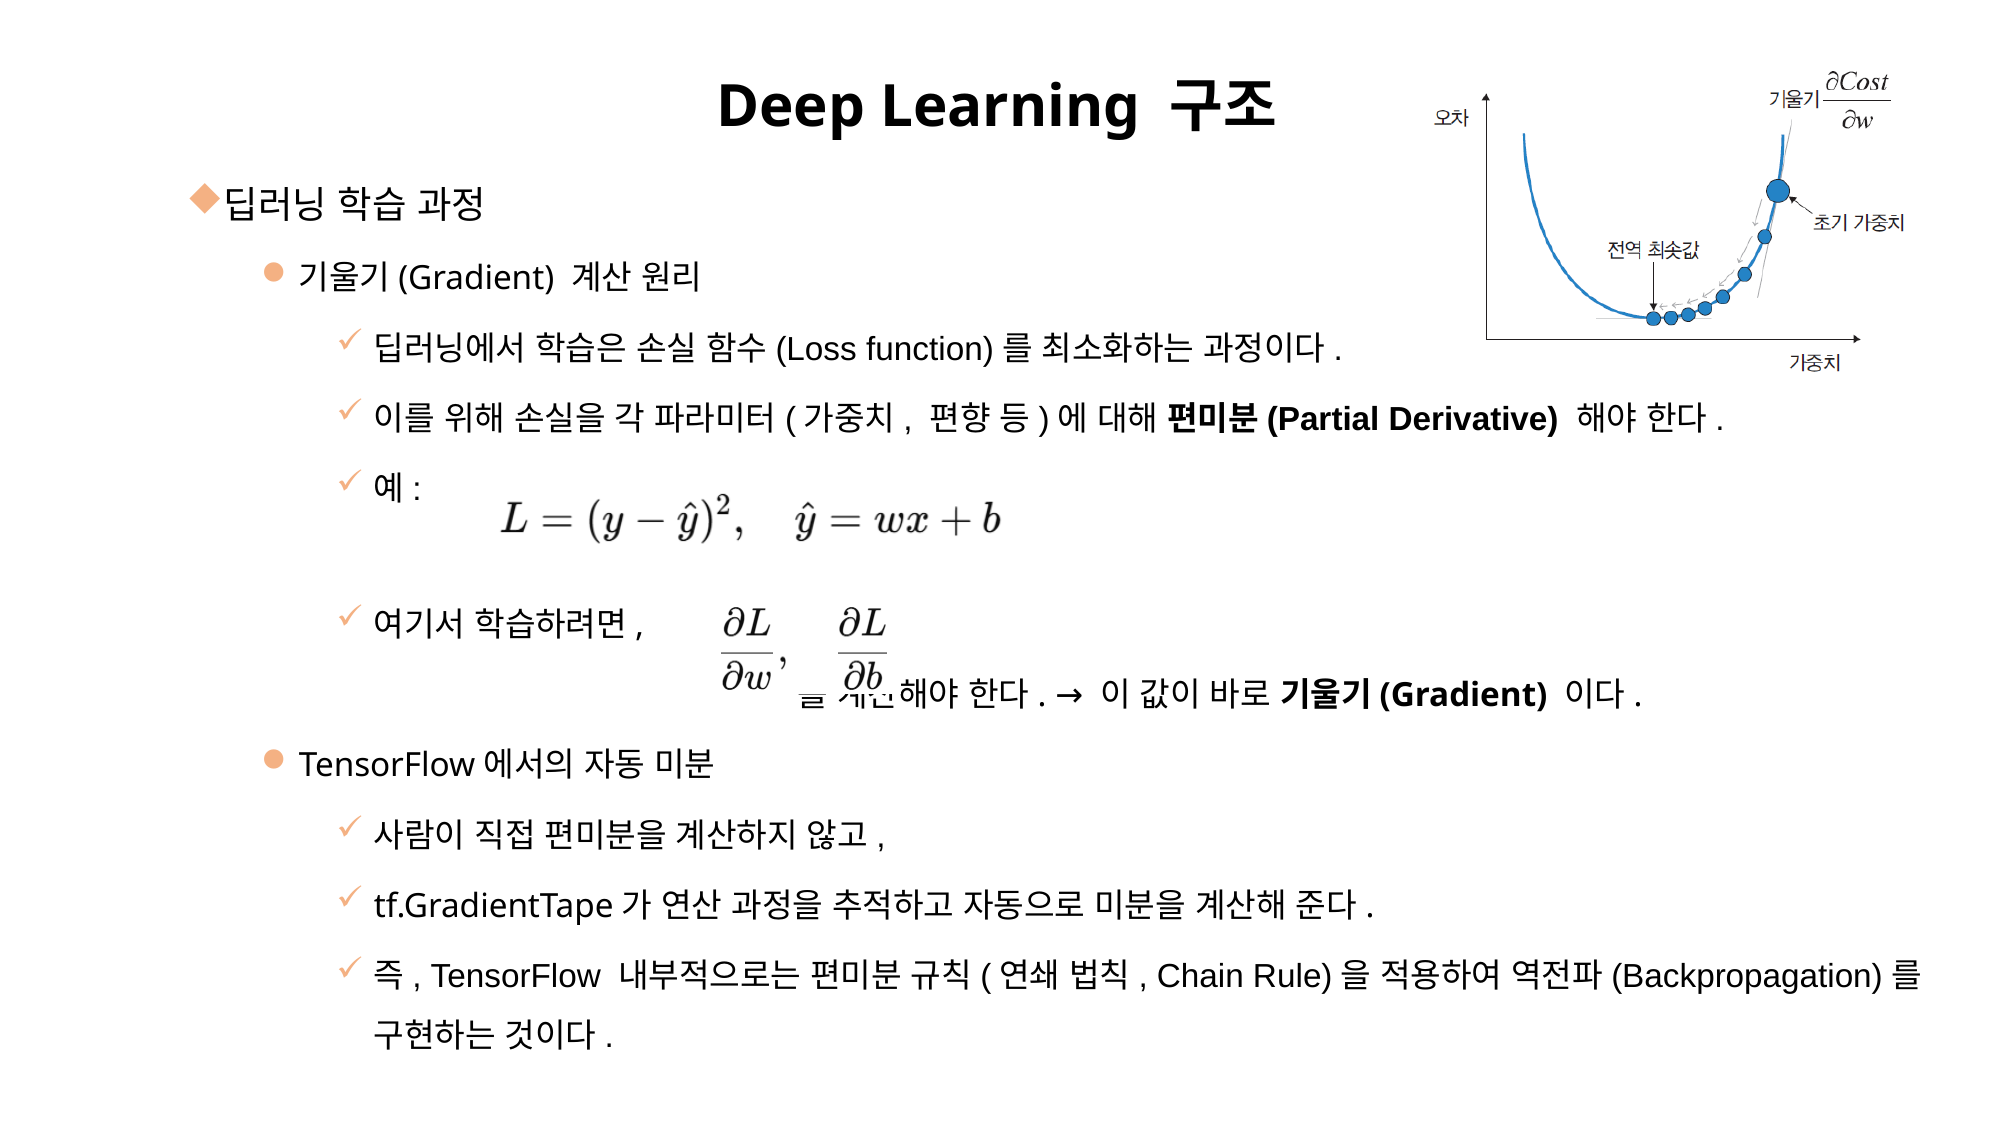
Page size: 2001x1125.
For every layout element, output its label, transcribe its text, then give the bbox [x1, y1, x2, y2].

picture [1430, 60, 1907, 385]
title Deep Learning 구조 [331, 42, 1662, 174]
list 딥러닝 학습 과정 기울기(Gradient) 계산 원리 딥러닝에서 학습은 손실 함수(Loss function)를 최소화하는 과정이다. 이를 위해 손실을 각 파라미터(가중치, 편향 등)에 대해 편미분(Partial Derivative) 해야 한다. 예: 여기서 학습하려면, 를 계산해야 한다. → 이 값이 바로 기울기(Gradient) 이다. TensorFlow에서의 자동 미분 사람이 직접 편미분을 계산하지 않고, tf.GradientTape가 연산 과정을 추적하고 자동으로 미분을 계산해 준다. 즉, TensorFlow 내부적으로는 편미분 규칙(연쇄 법칙, Chain Rule)을 적용하여 역전파(Backpropagation)를 구현하는 것이다. [171, 151, 1957, 1106]
picture [481, 485, 1019, 549]
picture [704, 600, 901, 694]
